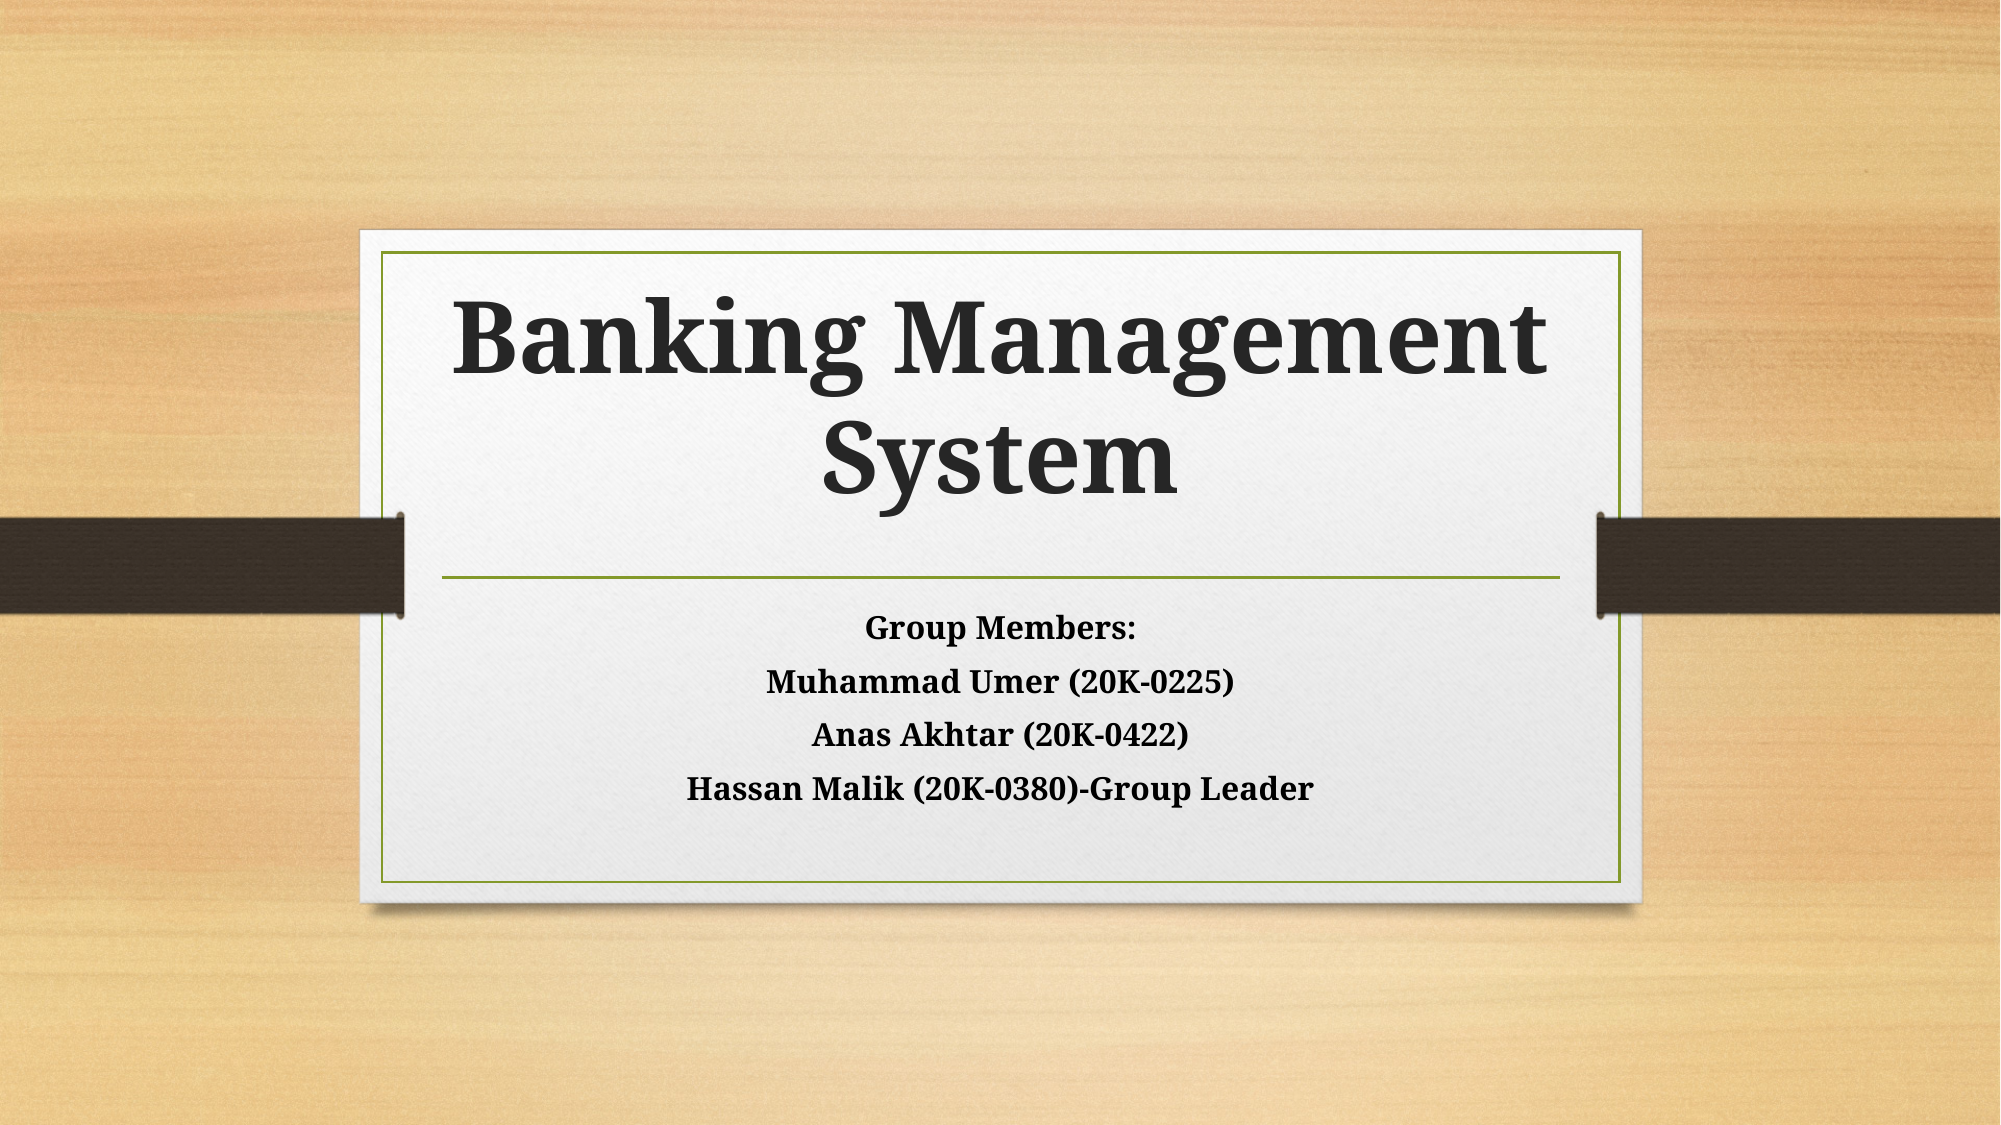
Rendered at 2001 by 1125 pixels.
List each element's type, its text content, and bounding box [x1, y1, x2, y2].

picture [0, 0, 2001, 1125]
title Banking Management System [250, 129, 1751, 521]
subtitle Group Members: Muhammad Umer (20K-0225) Anas Akhtar (20K-0422) Hassan Malik (20K-0380)-Group Leader [441, 600, 1560, 817]
